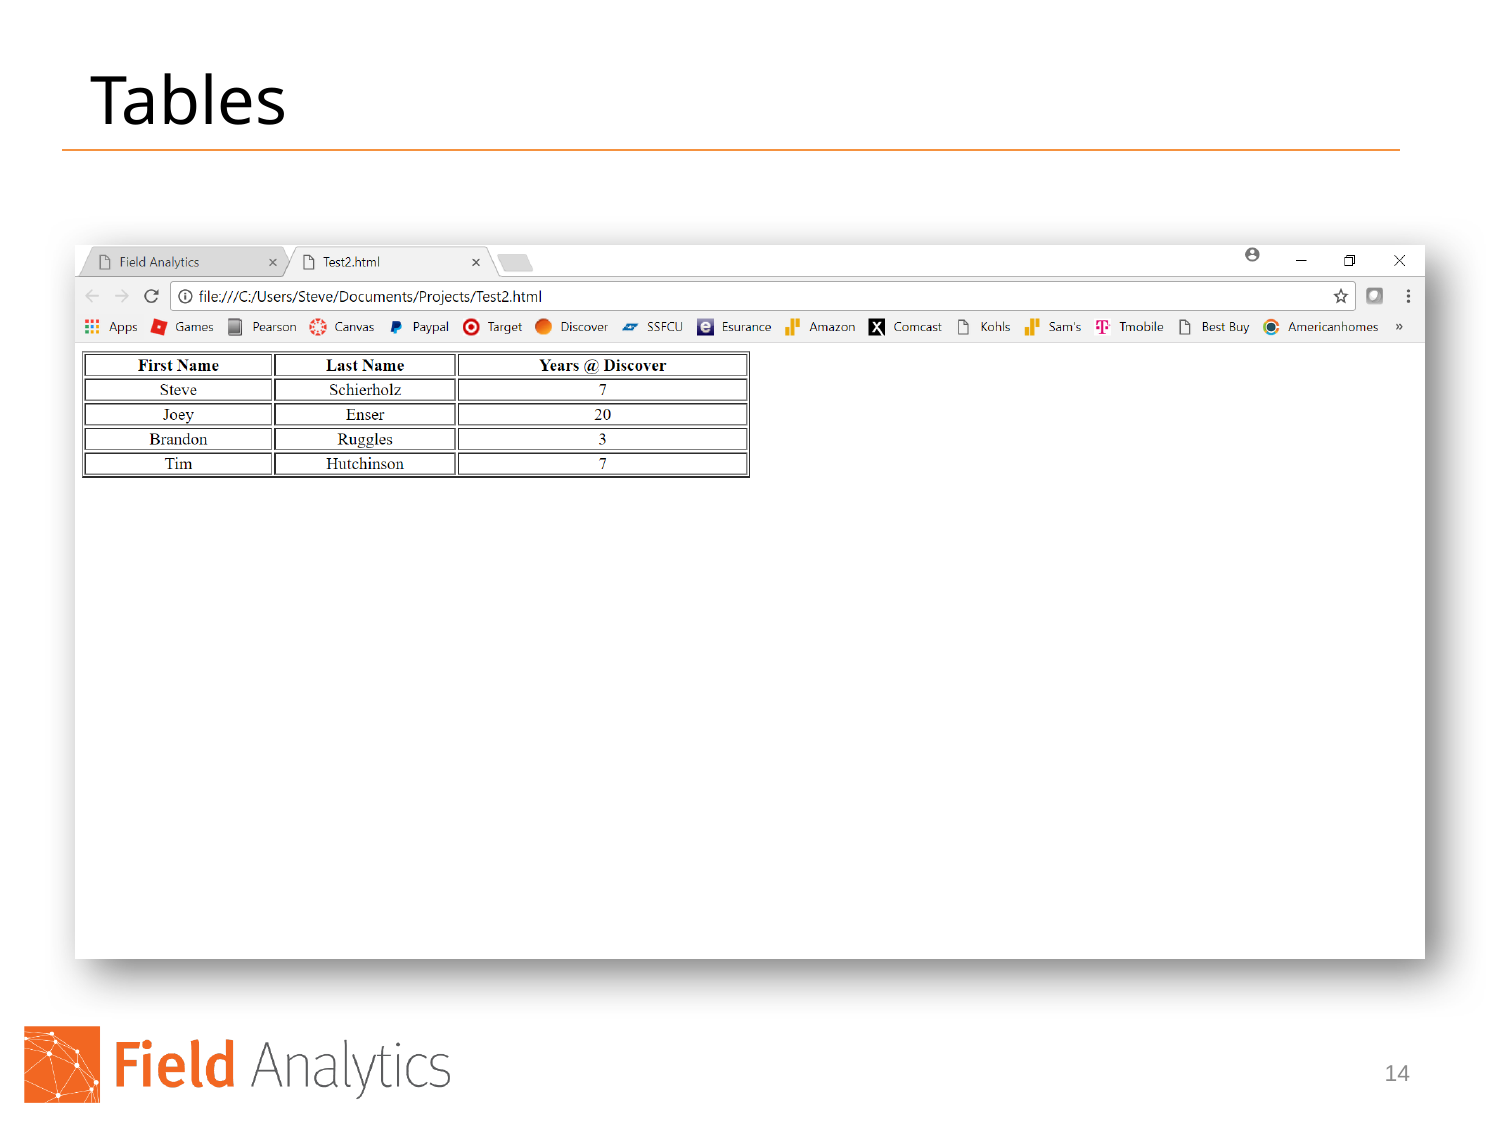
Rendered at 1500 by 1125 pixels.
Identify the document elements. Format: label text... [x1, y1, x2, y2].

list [74, 245, 1426, 960]
slide_number 14 [1074, 1042, 1425, 1103]
title Tables [75, 45, 1250, 150]
picture [24, 1026, 450, 1103]
